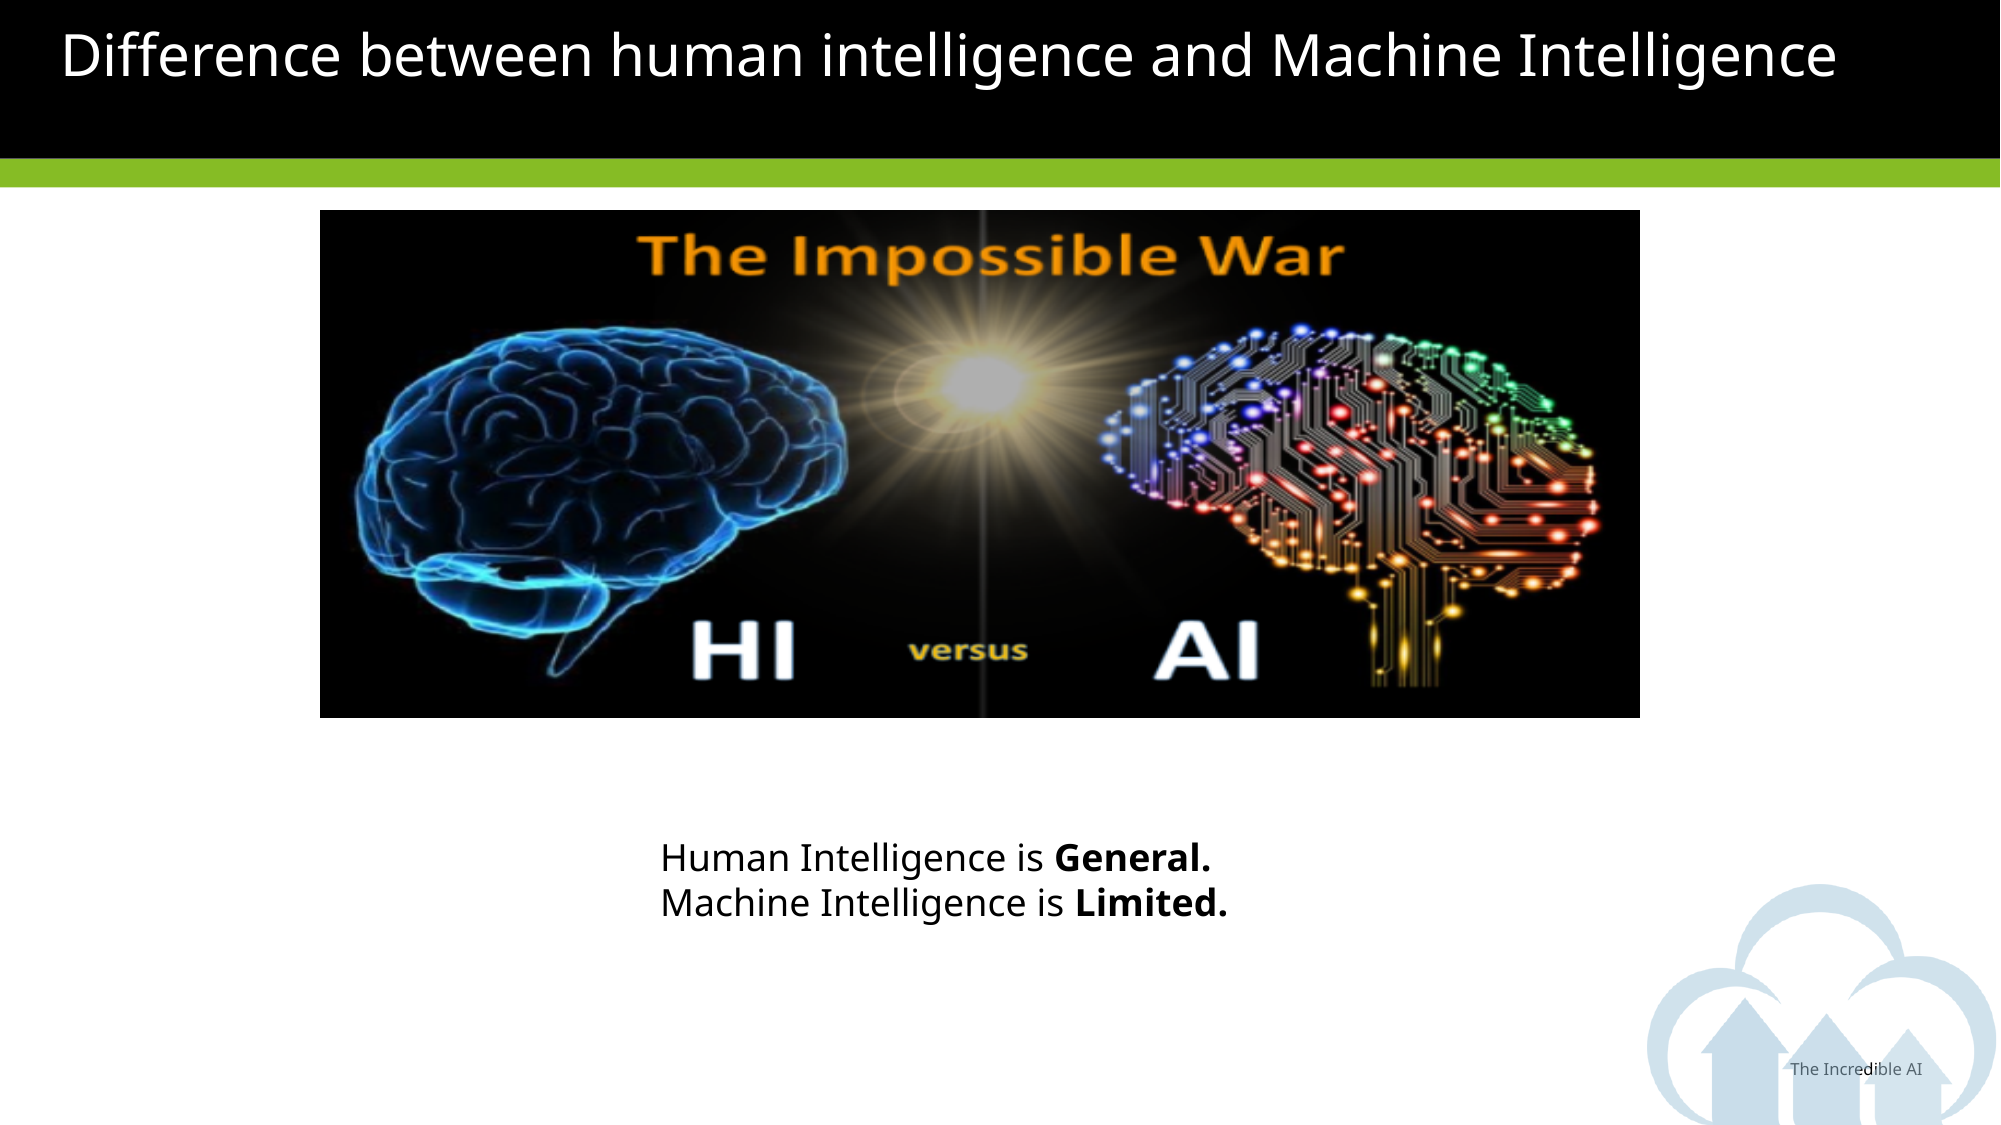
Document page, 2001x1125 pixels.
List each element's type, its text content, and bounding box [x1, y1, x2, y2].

text_box Human Intelligence is General. Machine Intelligence is Limited. [535, 826, 1536, 932]
picture [320, 209, 1641, 719]
title Difference between human intelligence and Machine Intelligence [60, 18, 1940, 155]
